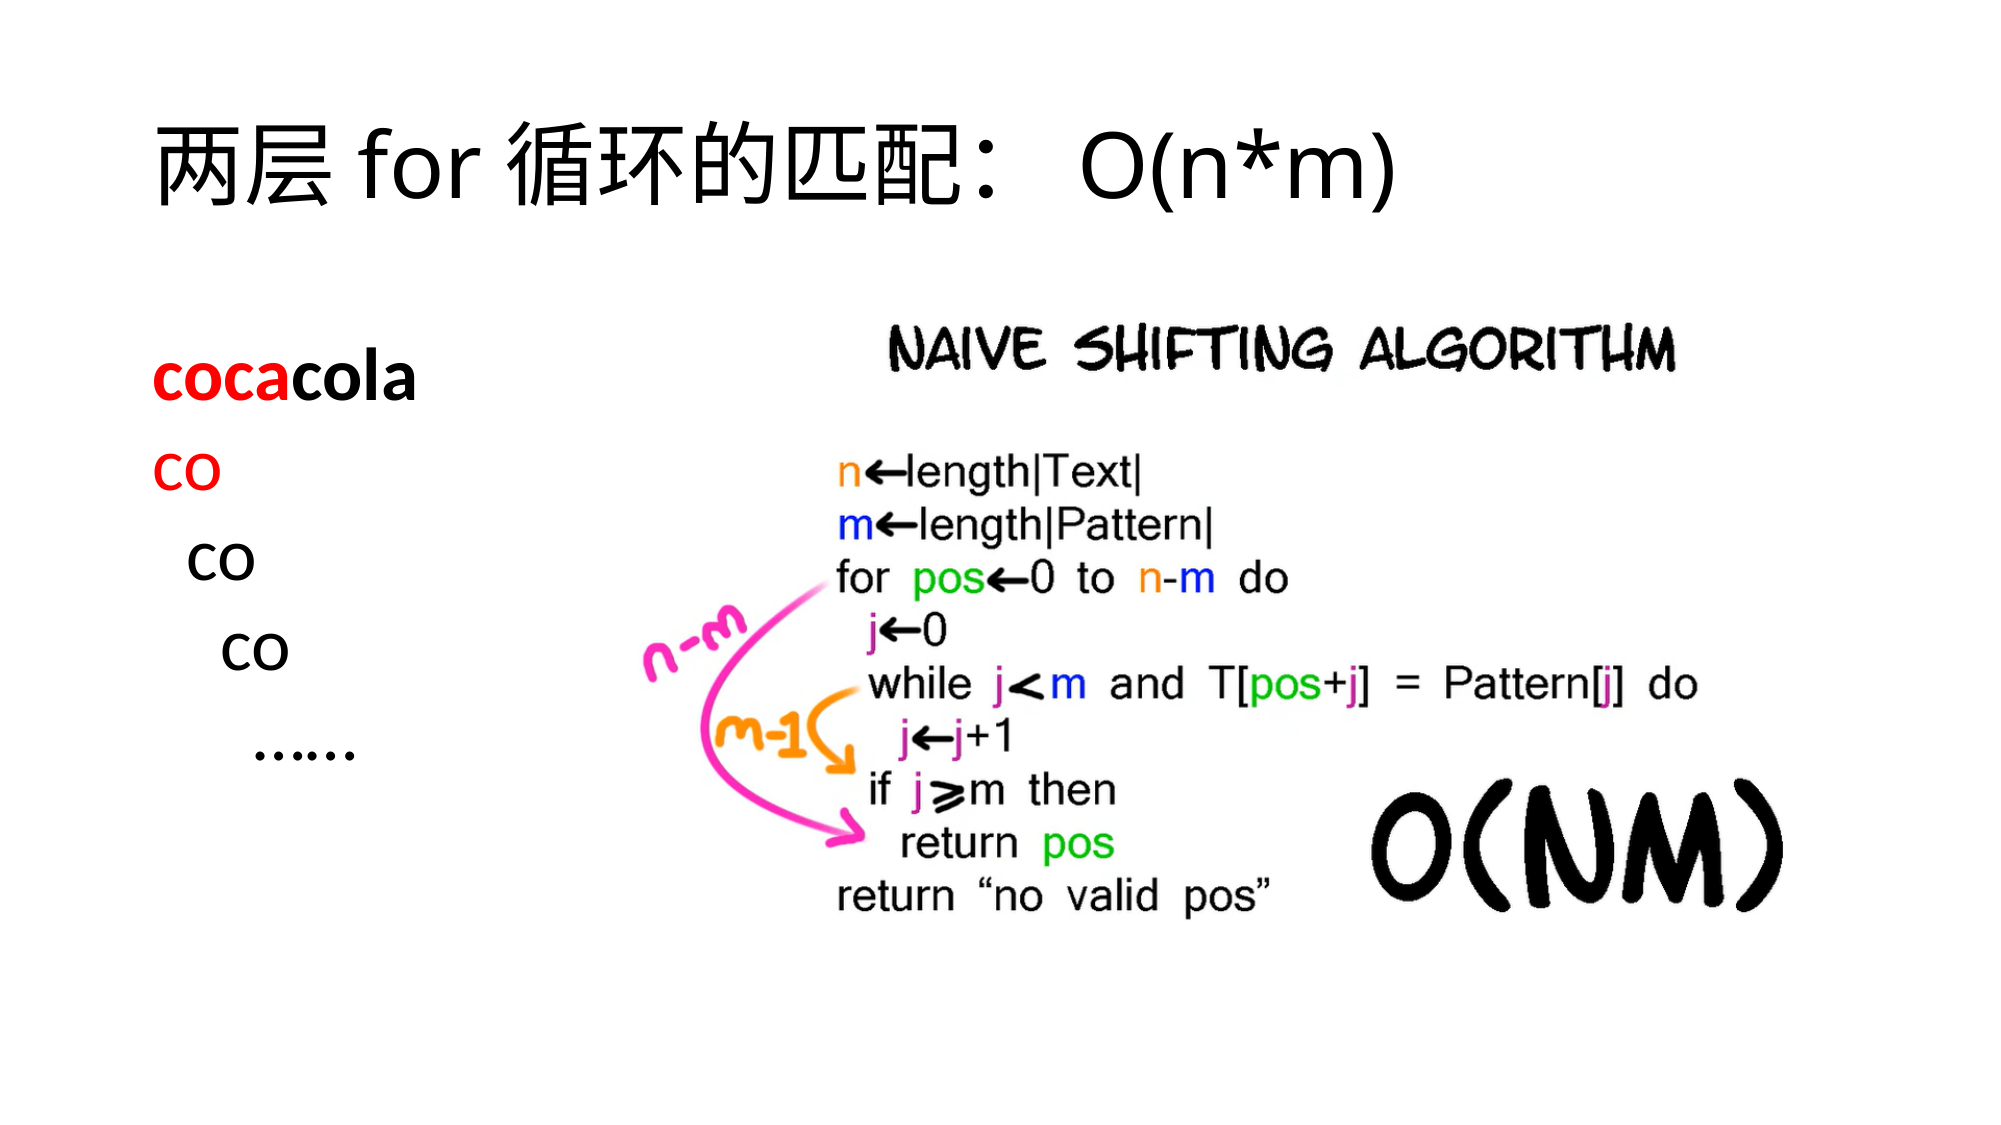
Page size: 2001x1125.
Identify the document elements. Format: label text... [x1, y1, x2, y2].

text_box cocacola co co co …… [137, 318, 556, 783]
title 两层for循环的匹配：O(n*m) [137, 59, 1863, 278]
picture [626, 318, 1863, 947]
